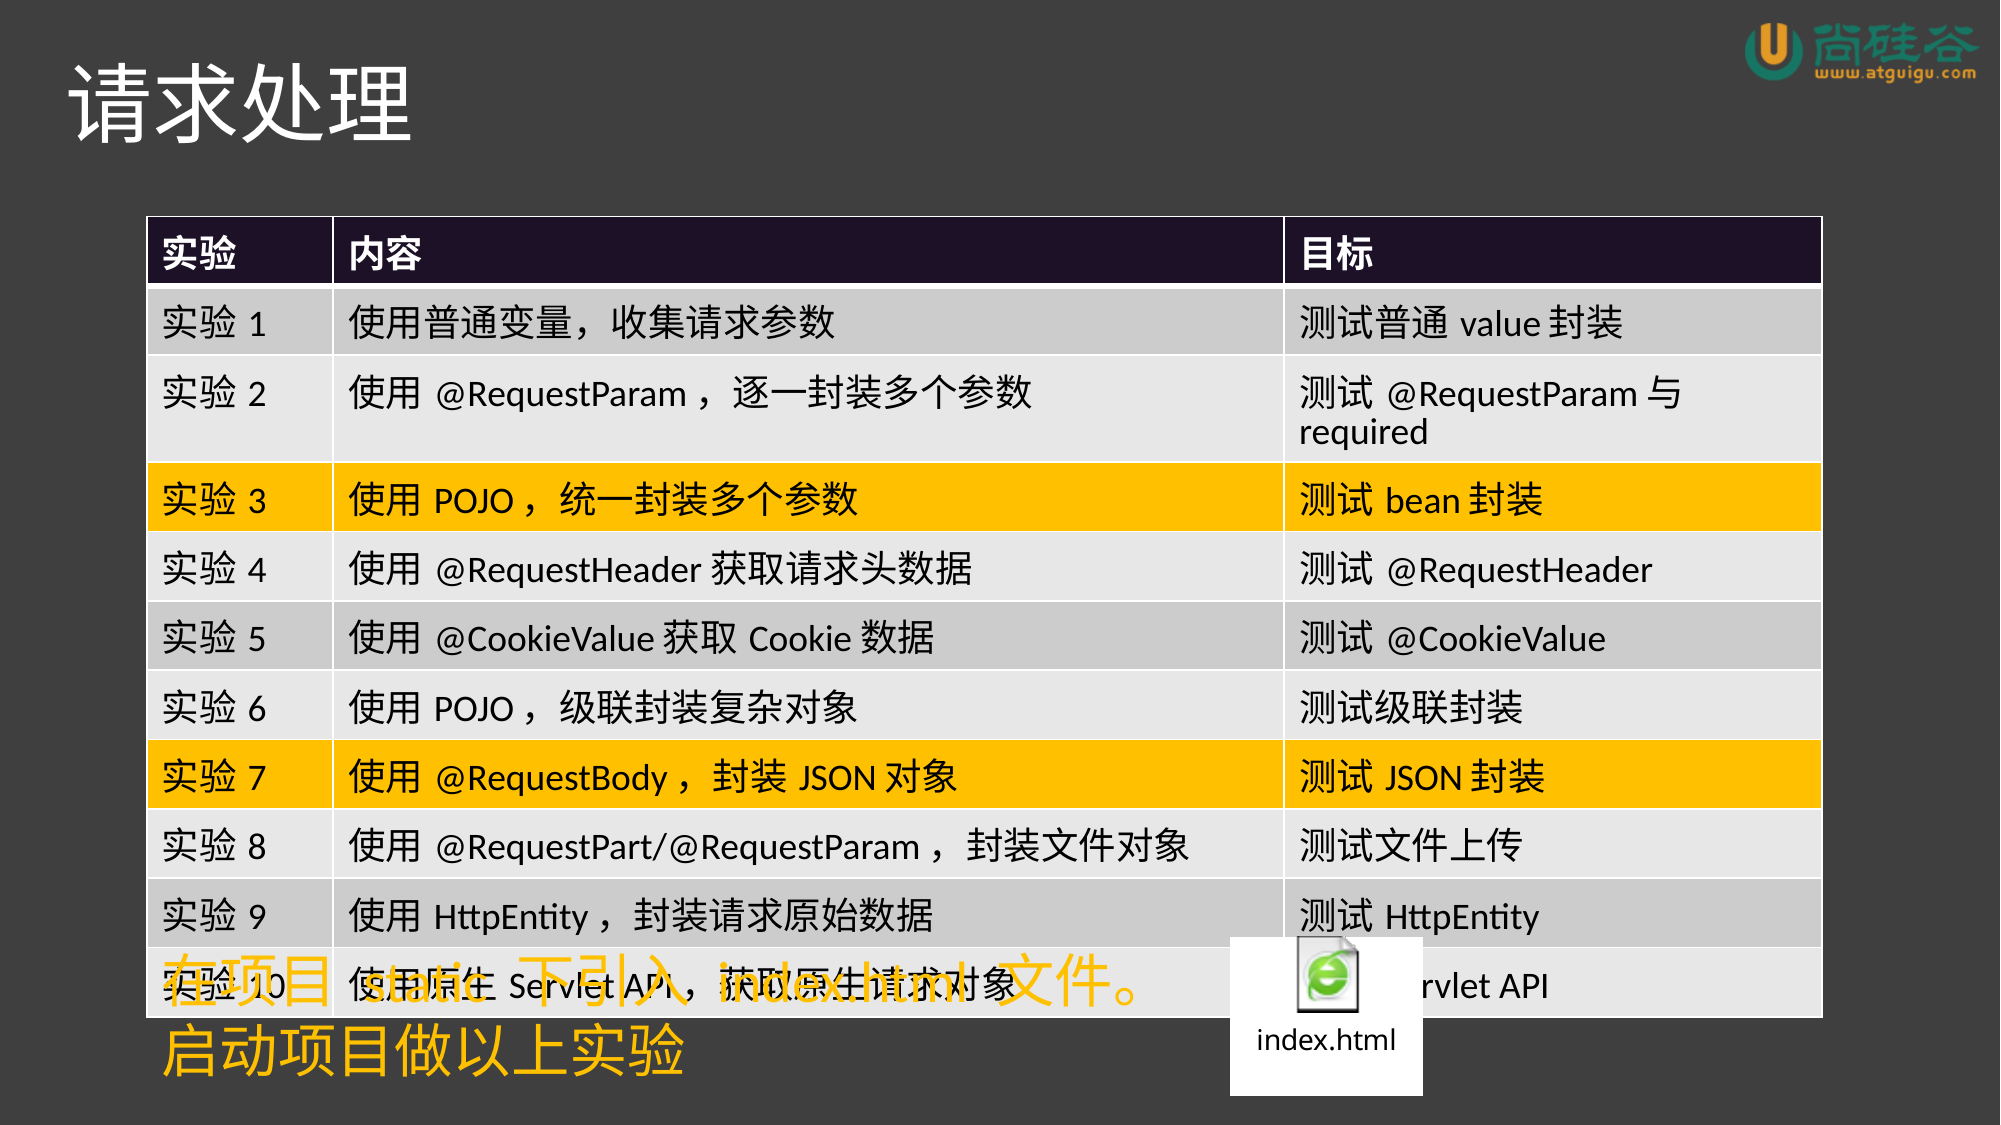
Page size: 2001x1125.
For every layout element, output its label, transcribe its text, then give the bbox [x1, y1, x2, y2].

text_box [1228, 935, 1424, 1097]
table_cell 使用POJO，统一封装多个参数 [334, 463, 1283, 531]
table_cell 测试@CookieValue [1285, 602, 1821, 669]
table_header 实验 [148, 217, 332, 283]
table_cell 实验2 [148, 356, 332, 461]
picture [1745, 22, 1980, 84]
text_box 在项目 static 下引入 index.html 文件。 启动项目做以上实验 [146, 936, 1228, 1092]
table_cell 使用普通变量，收集请求参数 [334, 289, 1283, 354]
table_cell 测试HttpEntity [1285, 879, 1821, 947]
table_cell 使用POJO，级联封装复杂对象 [334, 671, 1283, 739]
table_cell 实验6 [148, 671, 332, 739]
table_cell 测试普通value封装 [1285, 289, 1821, 354]
table_cell 测试Servlet API [1424, 948, 1821, 1016]
table_cell 使用@CookieValue获取Cookie数据 [334, 602, 1283, 669]
table_cell 实验5 [148, 602, 332, 669]
table_cell 测试bean封装 [1285, 463, 1821, 531]
table_cell 使用@RequestParam，逐一封装多个参数 [334, 356, 1283, 461]
table_header 内容 [334, 217, 1283, 283]
table_cell 实验8 [148, 810, 332, 877]
table_cell 测试@RequestParam与required [1285, 356, 1821, 461]
table_cell 实验3 [148, 463, 332, 531]
table_cell 实验4 [148, 532, 332, 600]
table_header 目标 [1285, 217, 1821, 283]
title 请求处理 [50, 53, 1250, 163]
table_cell 测试文件上传 [1285, 810, 1821, 877]
table_cell 测试级联封装 [1285, 671, 1821, 739]
table_cell 实验9 [148, 879, 332, 936]
table_cell 实验7 [148, 740, 332, 808]
table_cell 使用@RequestHeader获取请求头数据 [334, 532, 1283, 600]
table_cell 使用@RequestPart/@RequestParam，封装文件对象 [334, 810, 1283, 877]
table_cell 实验1 [148, 289, 332, 354]
table_cell 使用@RequestBody，封装JSON对象 [334, 740, 1283, 808]
table_cell 使用HttpEntity，封装请求原始数据 [334, 879, 1283, 936]
table_cell 测试JSON封装 [1285, 740, 1821, 808]
table_cell 测试@RequestHeader [1285, 532, 1821, 600]
